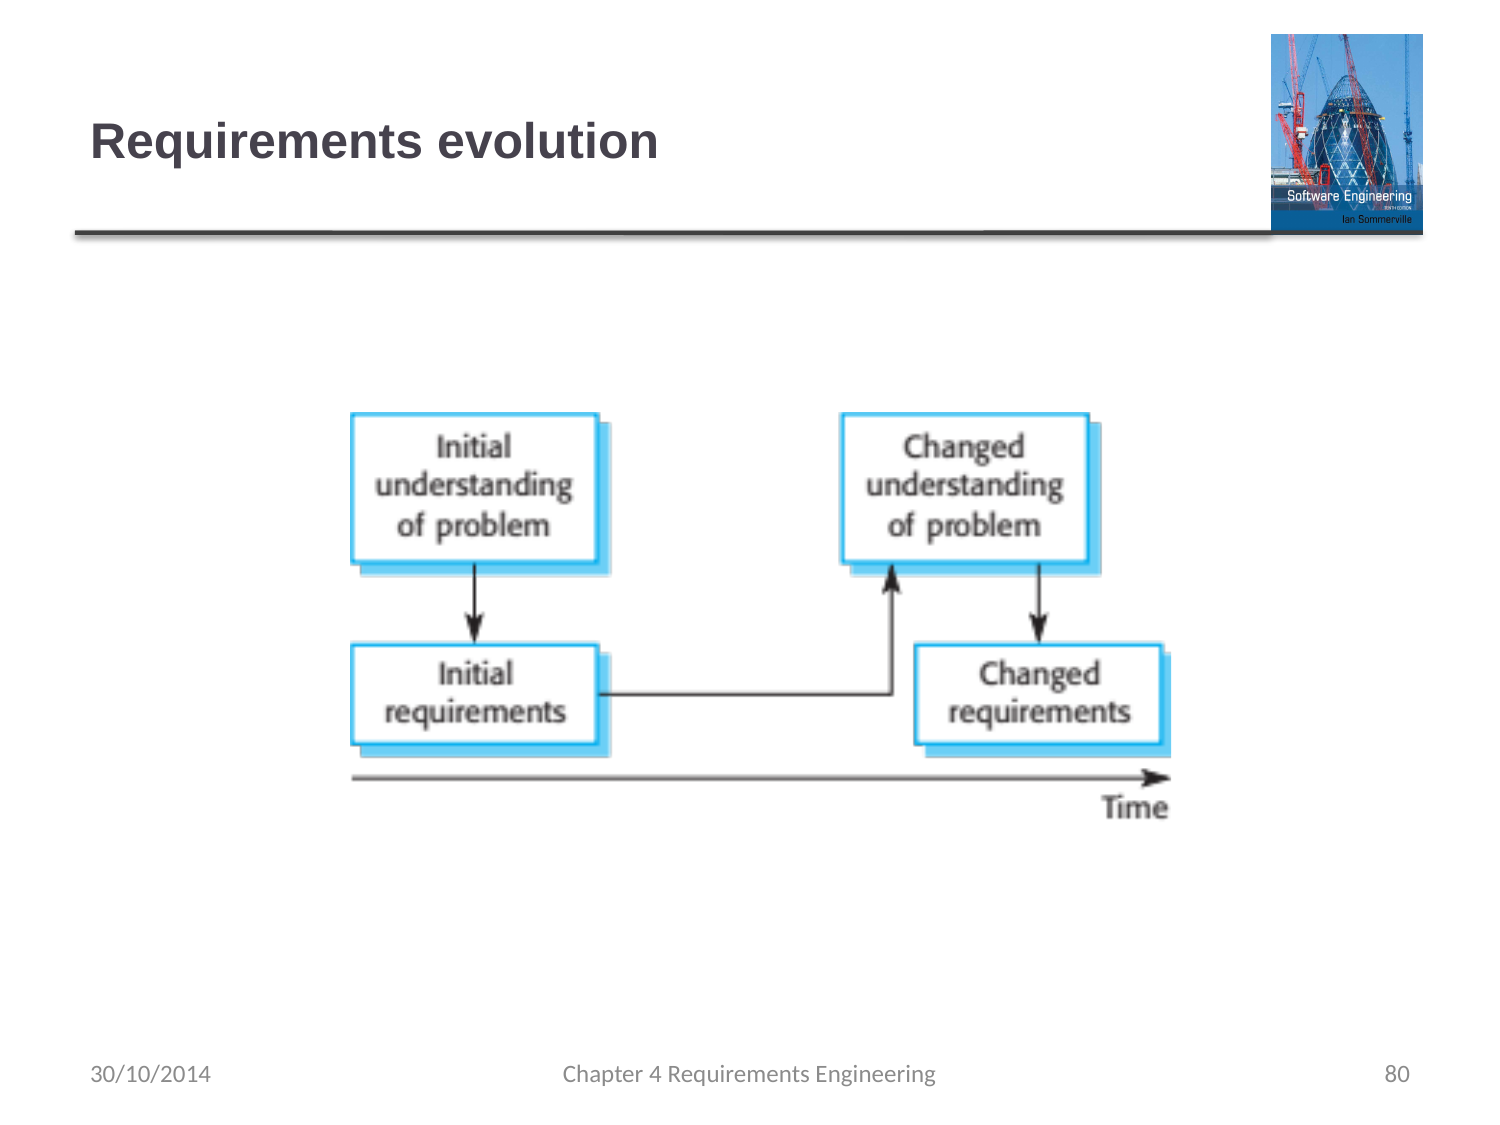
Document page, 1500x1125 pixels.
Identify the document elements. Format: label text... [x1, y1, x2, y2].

title Requirements evolution [74, 44, 1272, 233]
picture [349, 412, 1172, 826]
footer Chapter 4 Requirements Engineering [512, 1042, 988, 1103]
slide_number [75, 1042, 425, 1103]
picture [1271, 34, 1423, 230]
slide_number 80 [1074, 1042, 1425, 1103]
